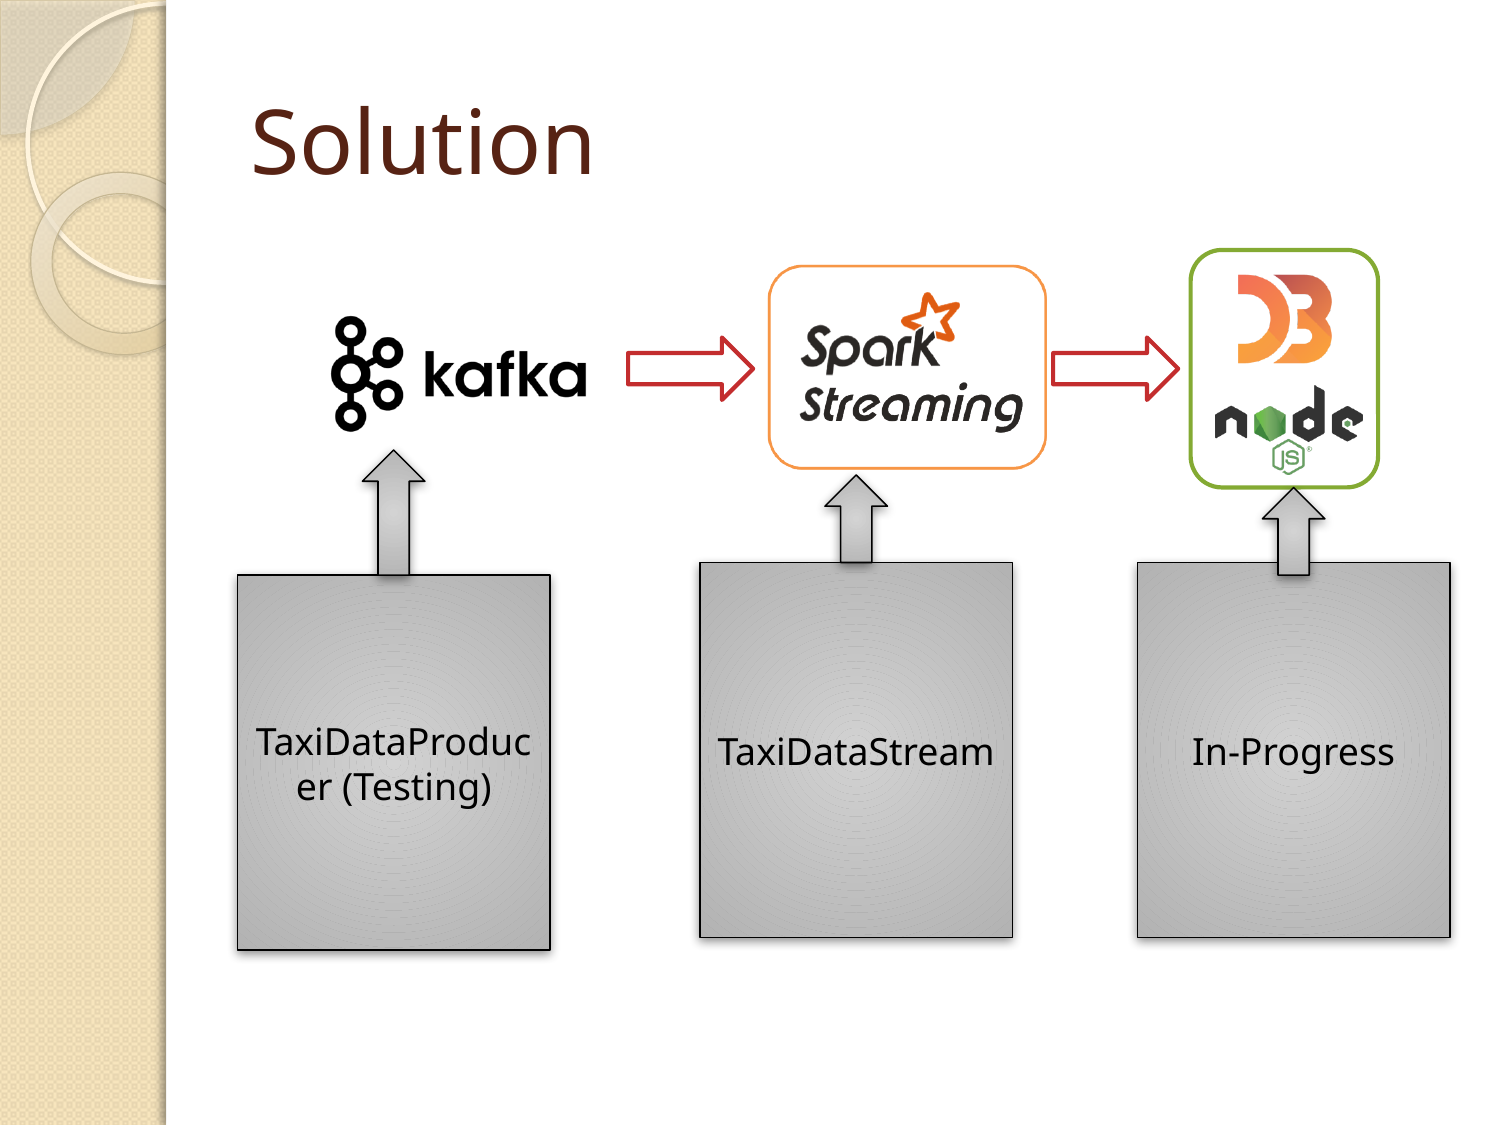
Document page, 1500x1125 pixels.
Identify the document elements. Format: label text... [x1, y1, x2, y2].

text_box [1188, 247, 1381, 490]
text_box [1057, 335, 1181, 402]
text_box [1261, 486, 1326, 576]
text_box [626, 335, 755, 402]
picture [1215, 385, 1363, 476]
text_box TaxiDataProducer (Testing) [237, 574, 551, 951]
text_box In-Progress [1137, 562, 1451, 938]
text_box TaxiDataStream [699, 562, 1013, 938]
text_box [361, 462, 426, 576]
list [312, 296, 604, 451]
picture [1227, 262, 1341, 376]
text_box [824, 487, 889, 564]
title Solution [235, 45, 1466, 233]
picture [762, 262, 1050, 475]
